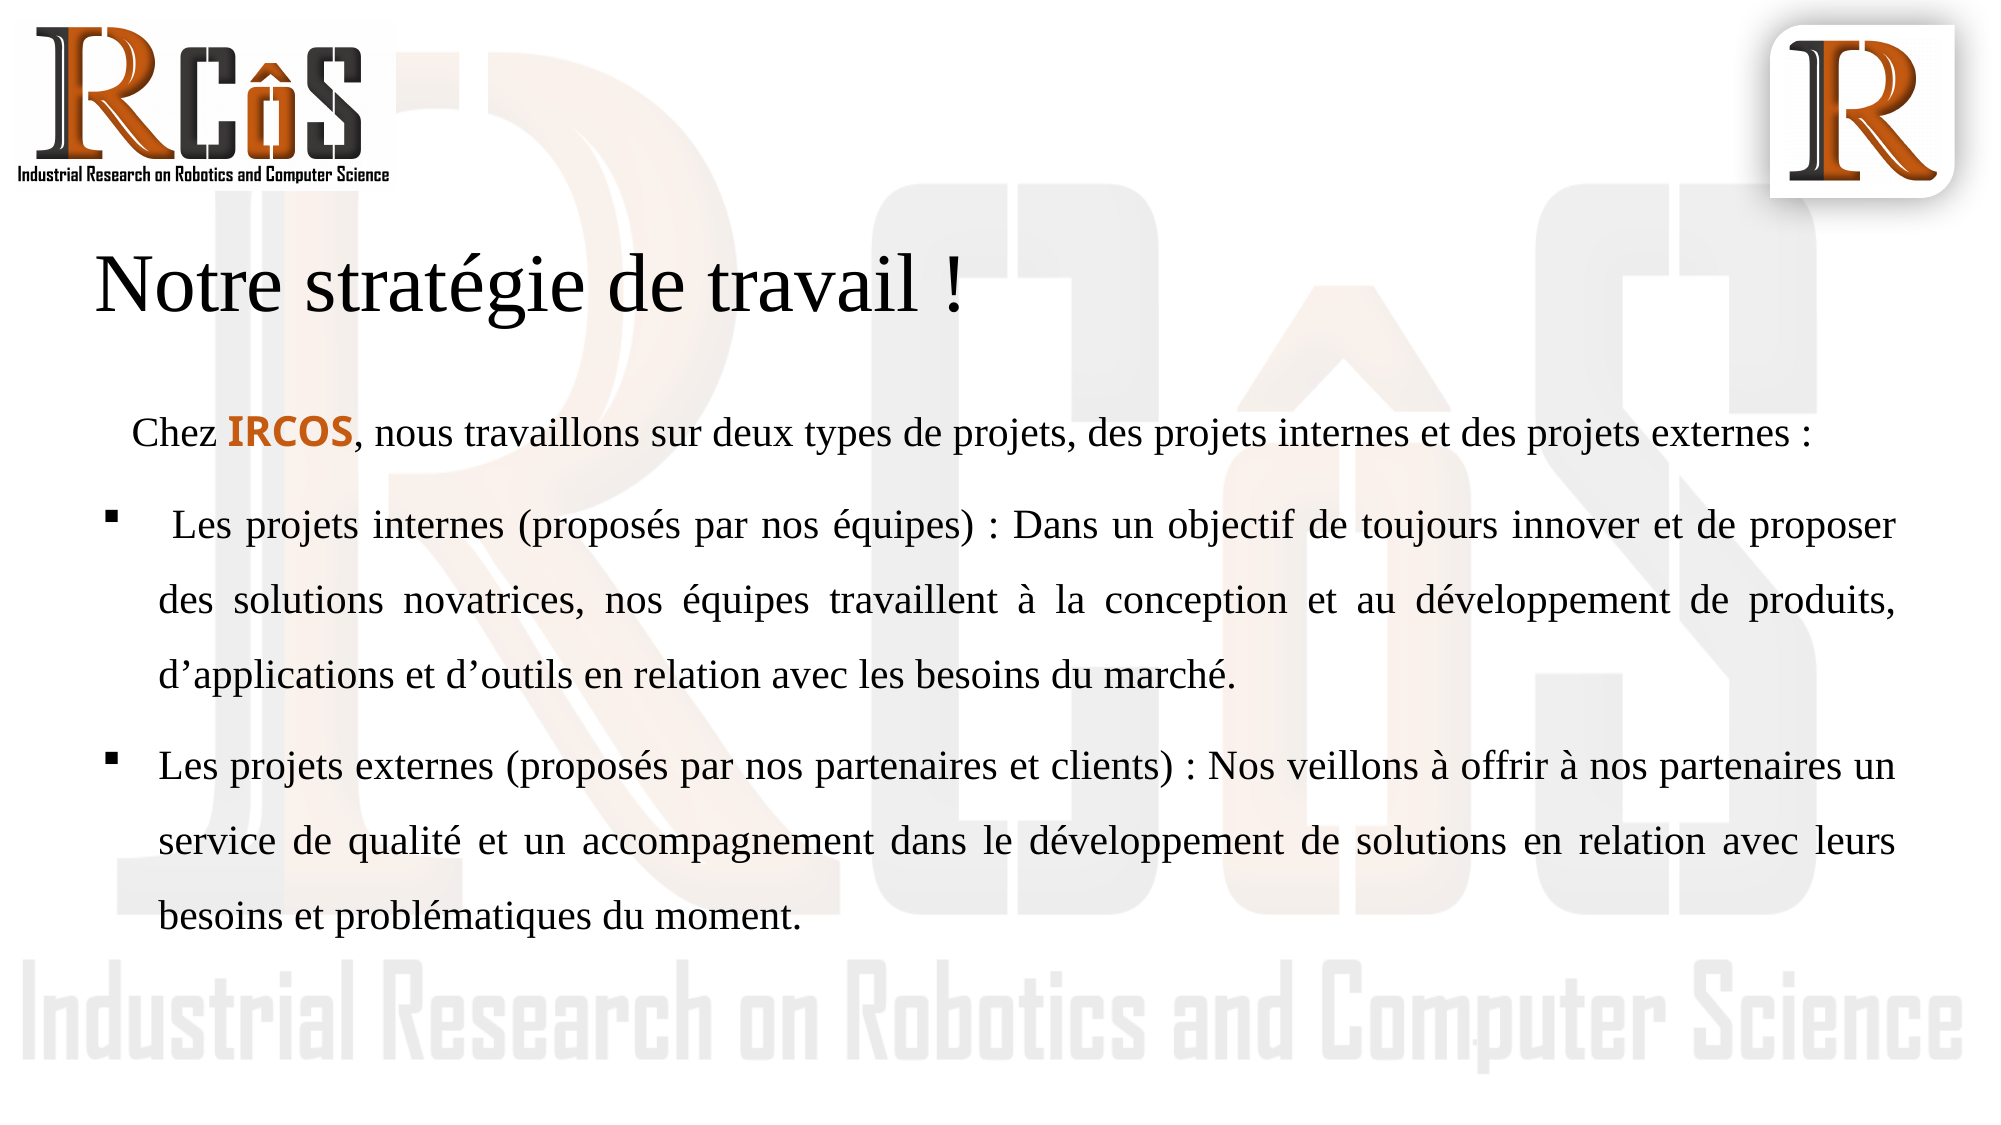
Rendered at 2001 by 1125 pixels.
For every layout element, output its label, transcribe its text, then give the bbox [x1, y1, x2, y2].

text_box Chez IRCOS, nous travaillons sur deux types de projets, des projets internes et des projets externes : Les projets internes (proposés par nos équipes) : Dans un objectif de toujours innover et de proposer des solutions novatrices, nos équipes travaillent à la conception et au développement de produits, d’applications et d’outils en relation avec les besoins du marché. Les projets externes (proposés par nos partenaires et clients) : Nos veillons à offrir à nos partenaires un service de qualité et un accompagnement dans le développement de solutions en relation avec leurs besoins et problématiques du moment. [87, 372, 1913, 946]
picture [13, 19, 396, 191]
text_box Notre stratégie de travail ! [50, 220, 1113, 336]
picture [1777, 32, 1948, 191]
